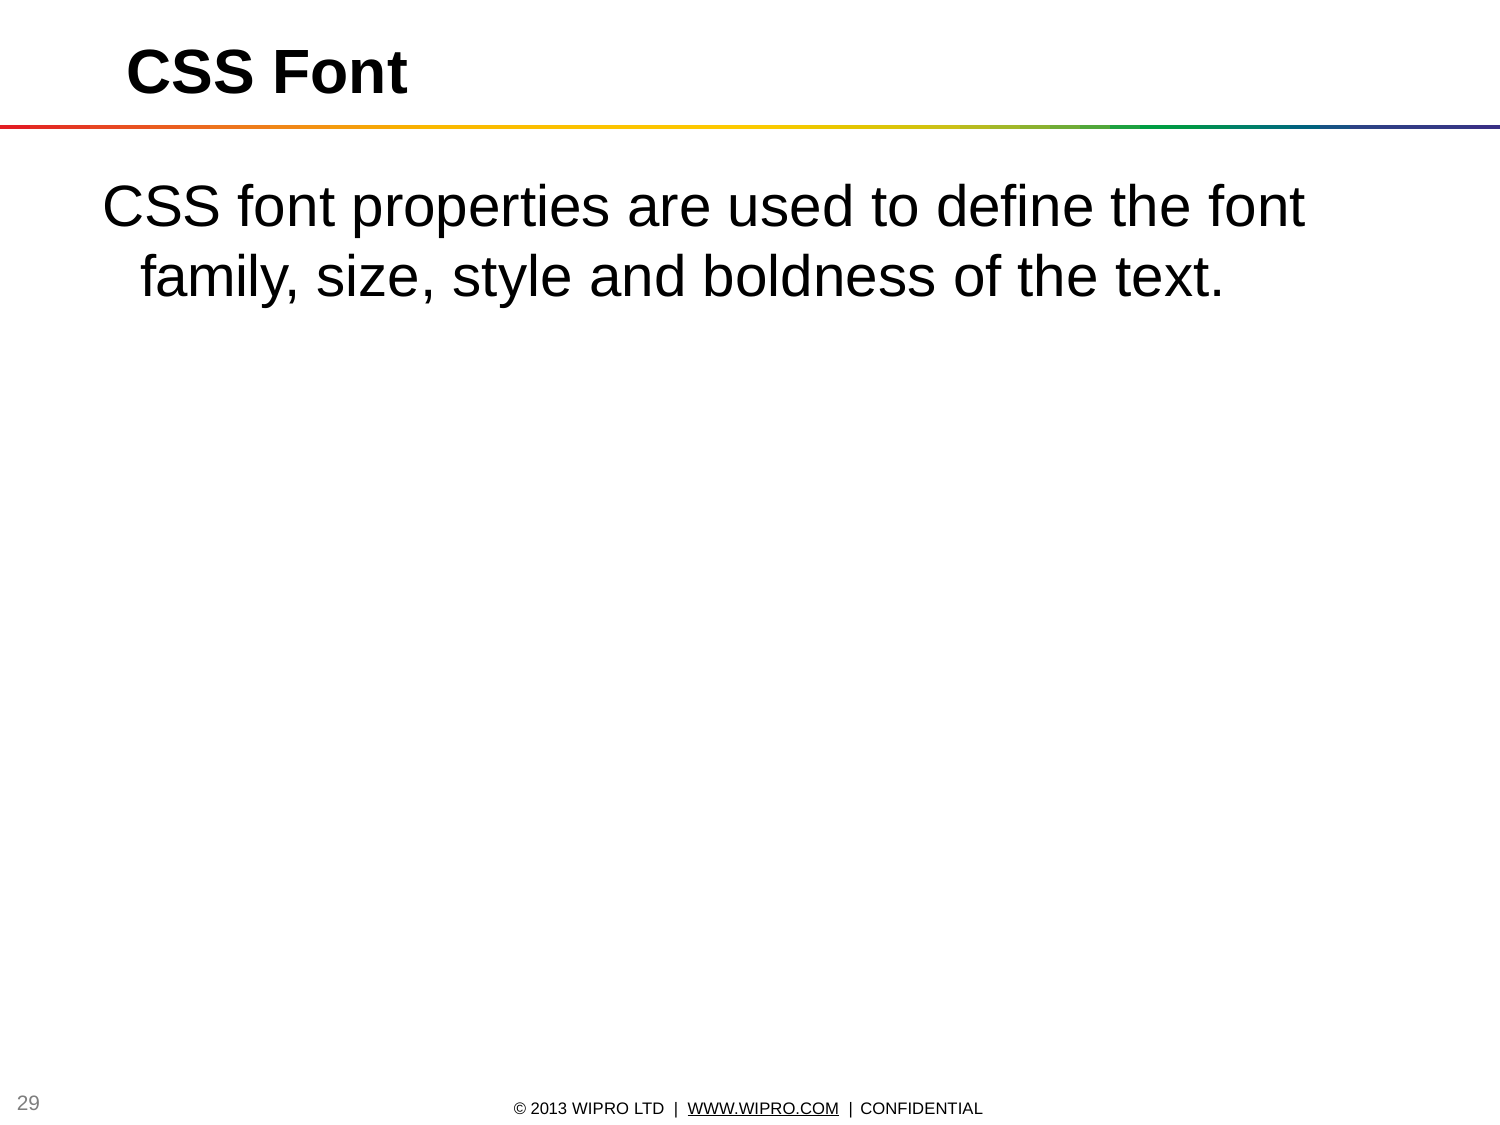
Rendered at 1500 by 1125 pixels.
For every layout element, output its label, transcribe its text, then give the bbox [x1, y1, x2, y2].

text_box CSS font properties are used to define the font family, size, style and boldness of the text. [100, 168, 1310, 309]
slide_number 24 [12, 1091, 44, 1125]
title CSS Font [62, 30, 1437, 219]
footer © 2013 WIPRO LTD | WWW.WIPRO.COM | CONFIDENTIAL [511, 1098, 989, 1125]
